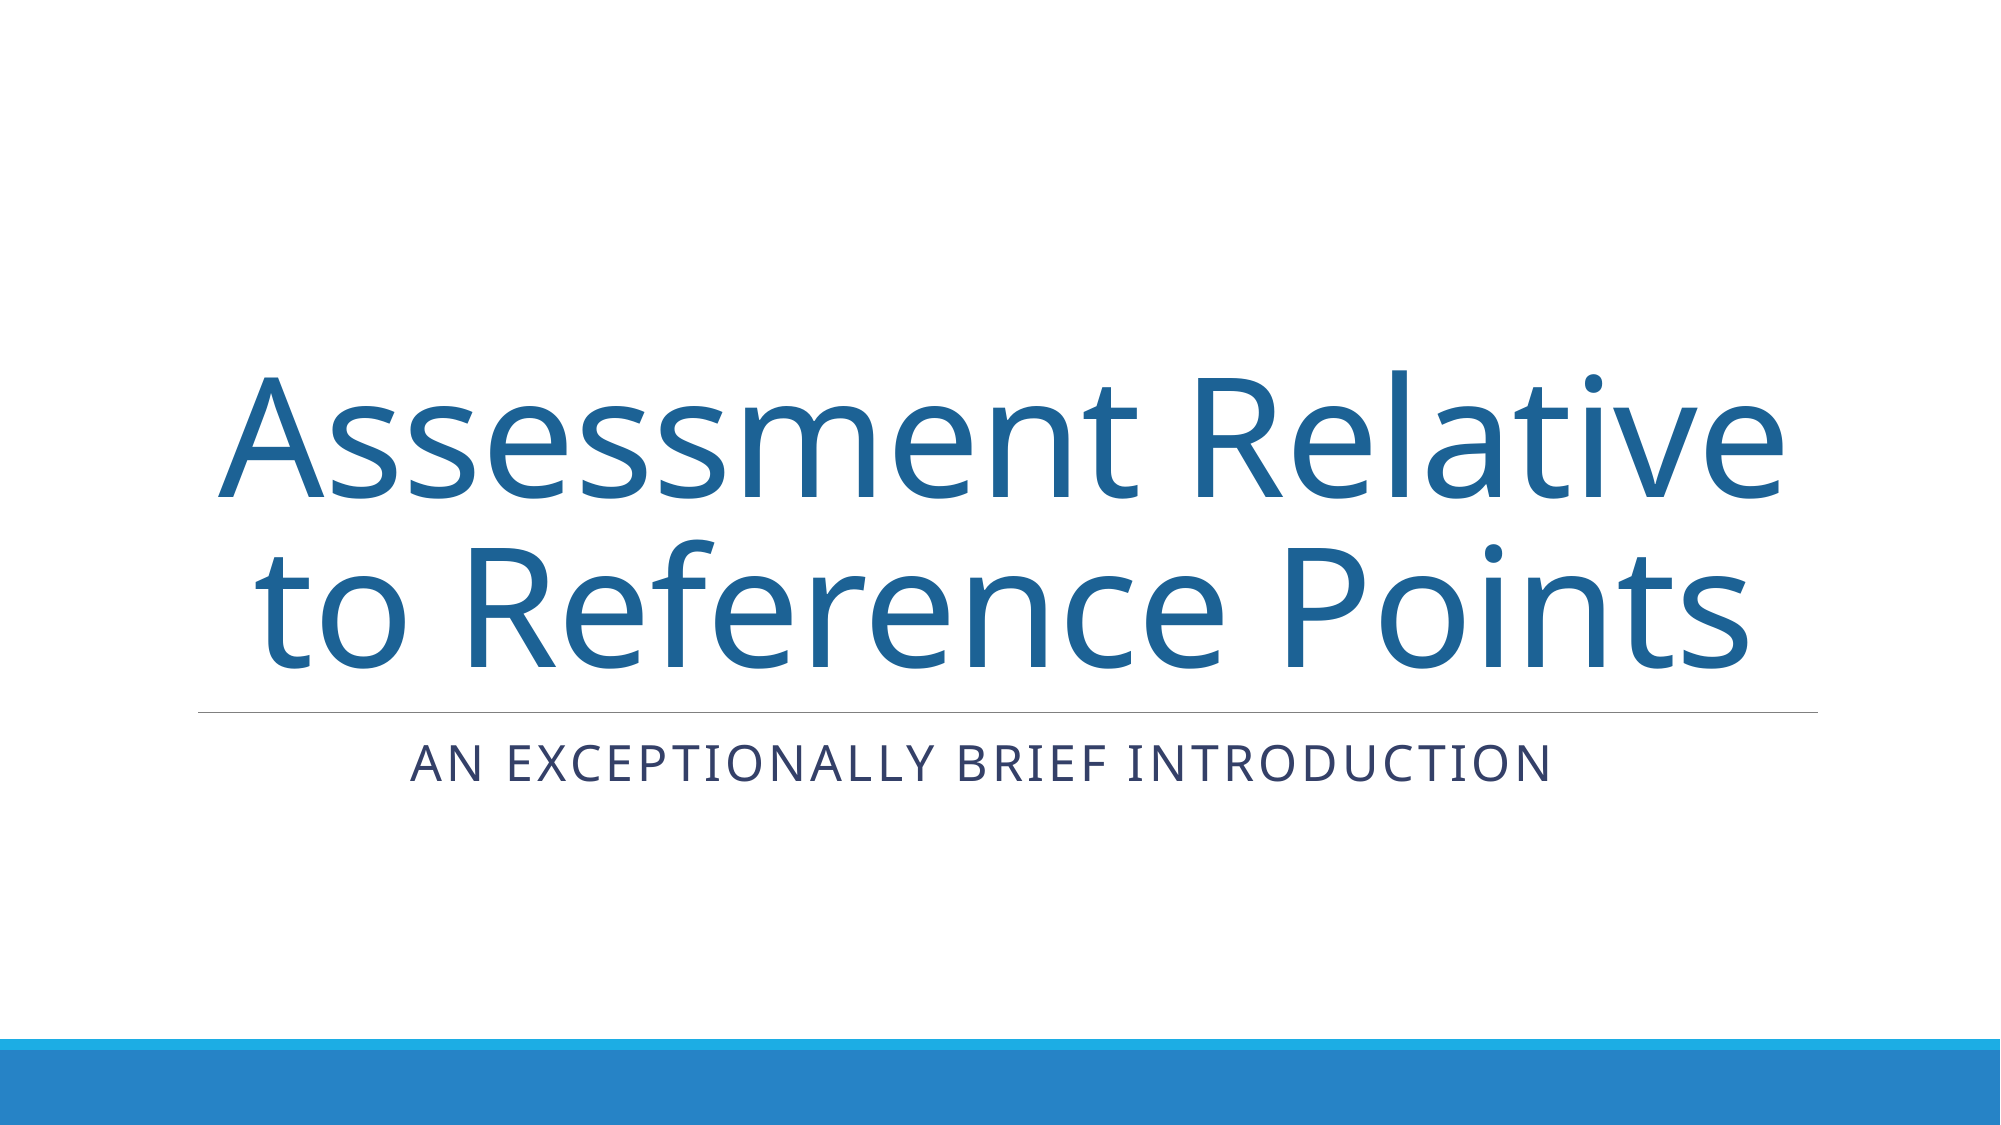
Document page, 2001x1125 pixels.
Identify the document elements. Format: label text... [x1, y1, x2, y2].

title Assessment Relative to Reference Points [180, 124, 1830, 710]
subtitle An exceptionally brief introduction [247, 730, 1717, 919]
